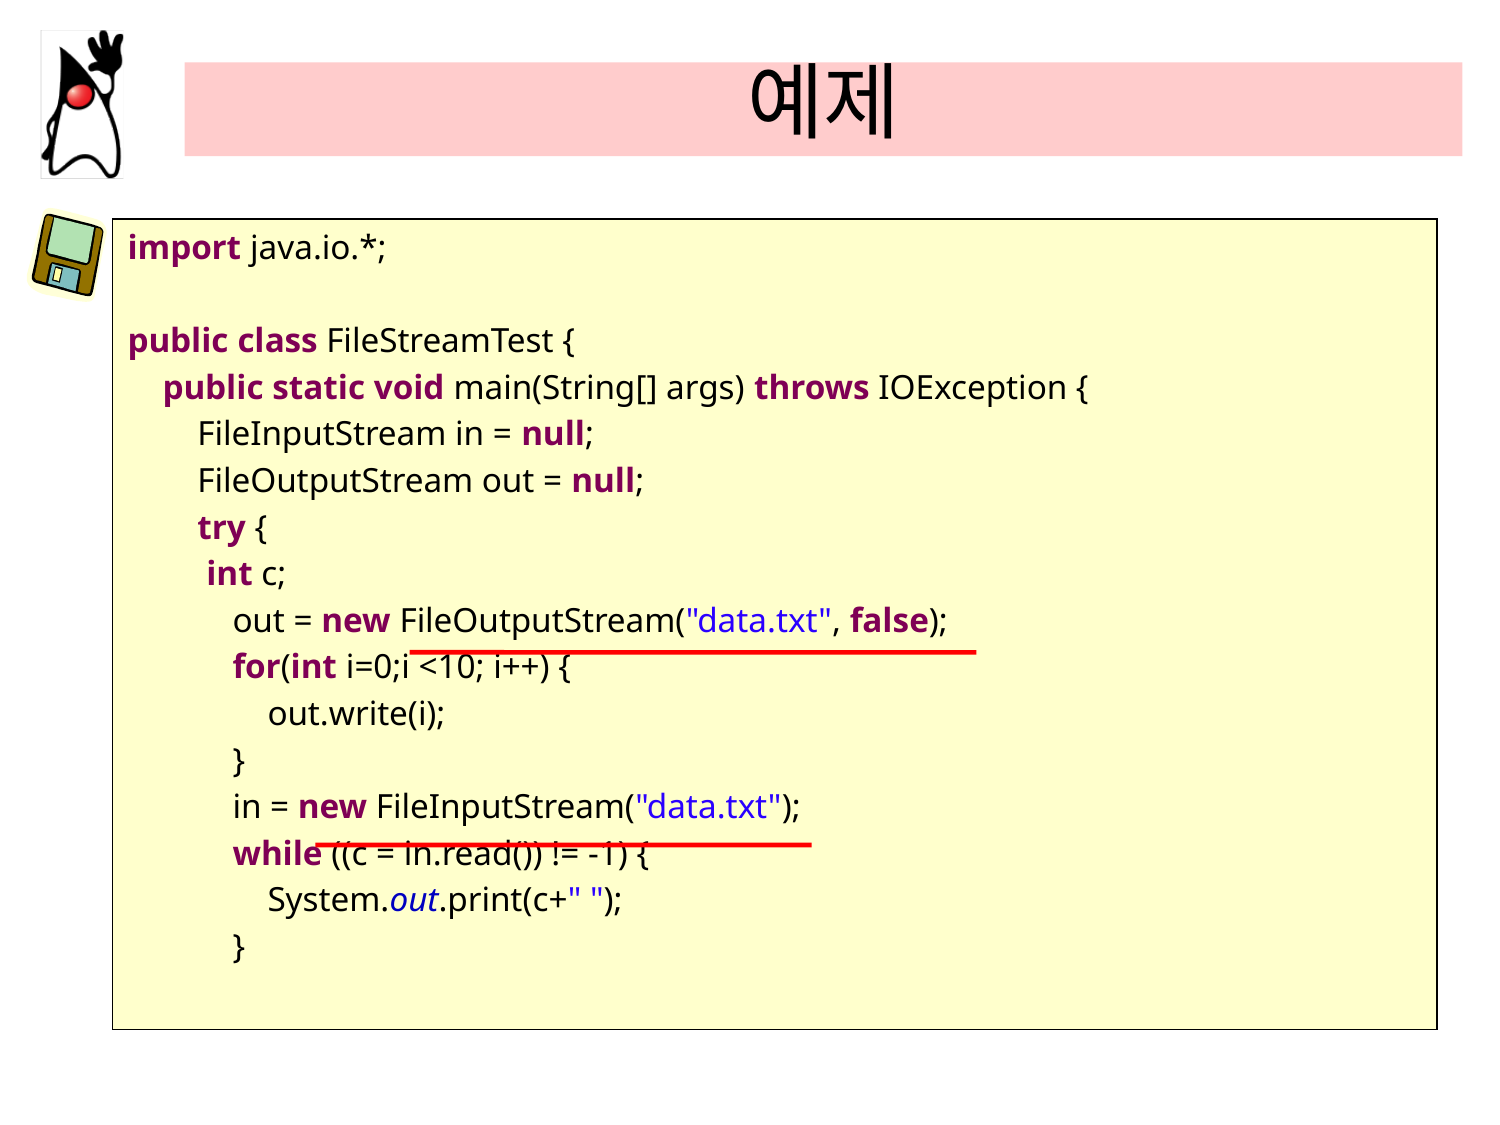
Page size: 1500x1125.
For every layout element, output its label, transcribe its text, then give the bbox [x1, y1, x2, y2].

list import java.io.*; public class FileStreamTest { public static void main(String[] args) throws IOException { FileInputStream in = null; FileOutputStream out = null; try { int c; out = new FileOutputStream("data.txt", false); for(int i=0;i <10; i++) { out.write(i); } in = new FileInputStream("data.txt"); while ((c = in.read()) != -1) { System.out.print(c+" "); } [112, 218, 1438, 1030]
picture [39, 30, 124, 179]
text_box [26, 207, 107, 302]
title 예제 [184, 62, 1463, 157]
